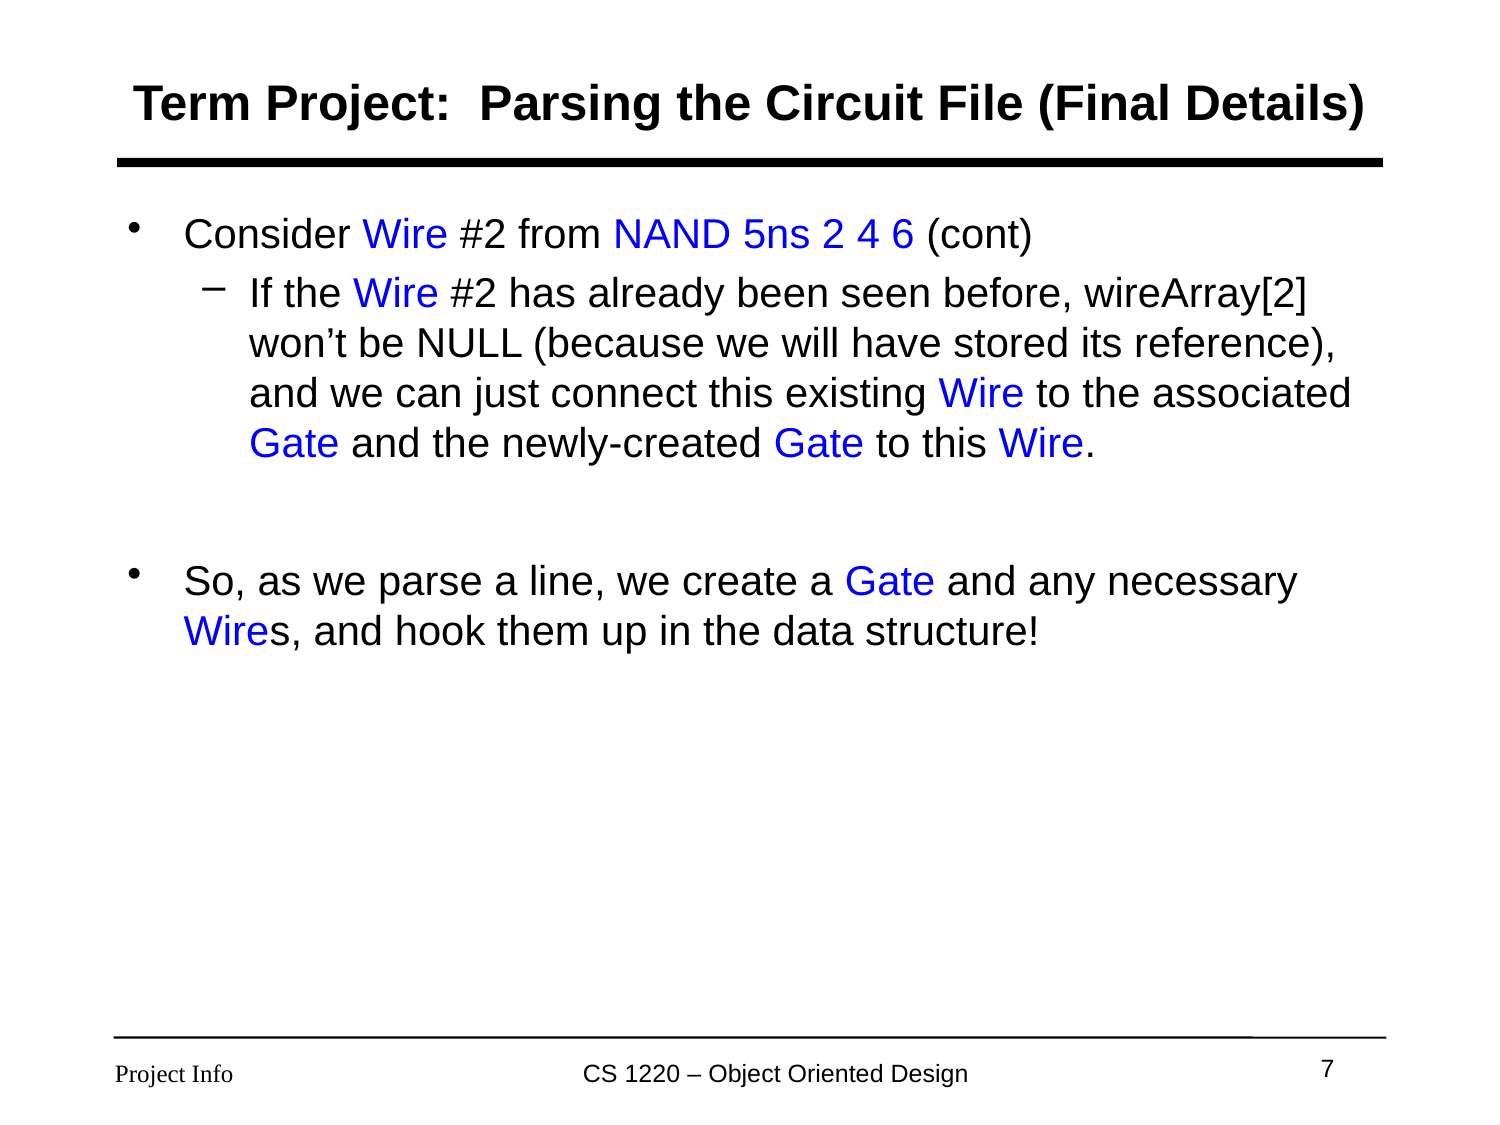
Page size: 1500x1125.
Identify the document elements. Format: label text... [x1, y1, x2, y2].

title Term Project: Parsing the Circuit File (Final Details) [112, 50, 1388, 150]
list Consider Wire #2 from NAND 5ns 2 4 6 (cont) If the Wire #2 has already been seen before, wireArray[2] won’t be NULL (because we will have stored its reference), and we can just connect this existing Wire to the associated Gate and the newly-created Gate to this Wire. So, as we parse a line, we create a Gate and any necessary Wires, and hook them up in the data structure! [112, 200, 1388, 1038]
